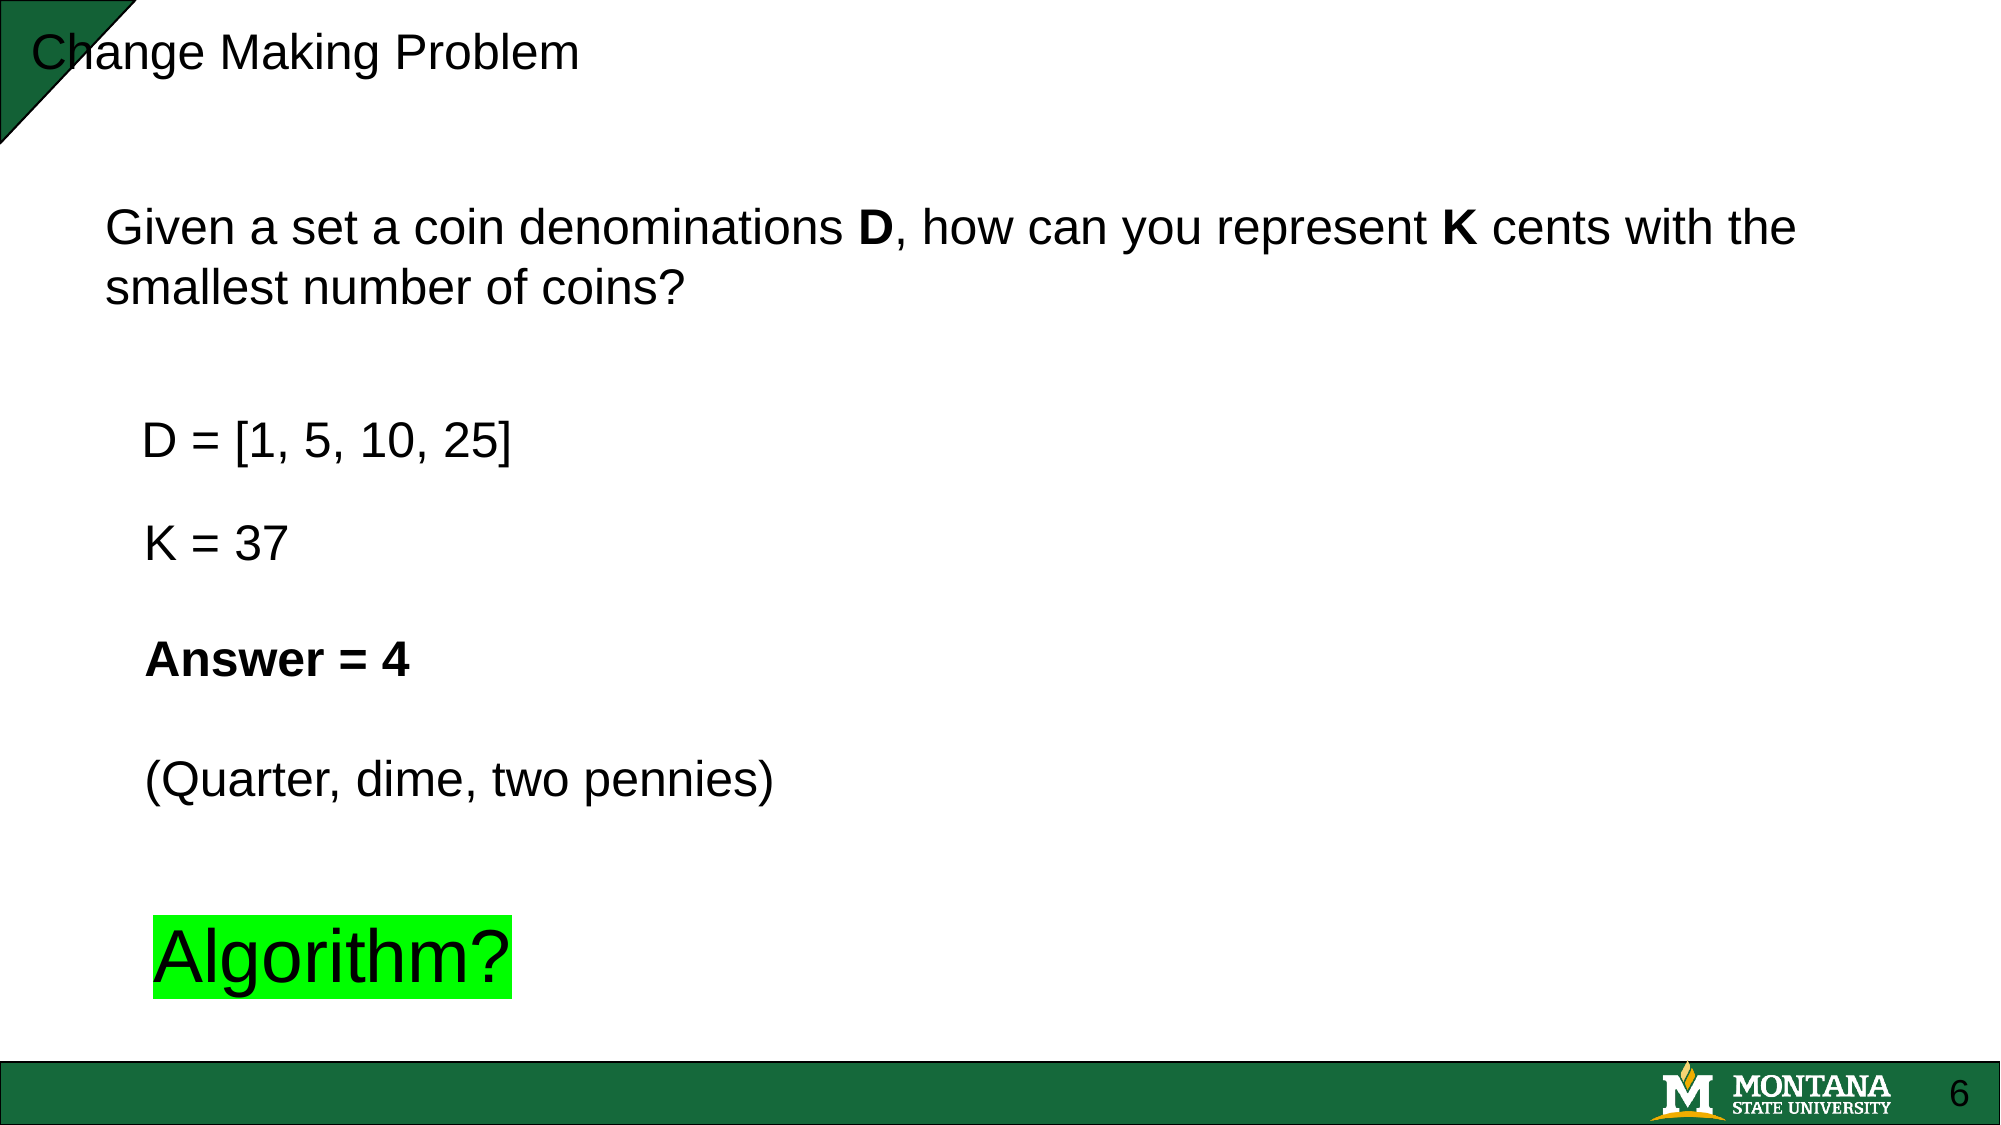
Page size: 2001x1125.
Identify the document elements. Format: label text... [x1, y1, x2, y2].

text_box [1892, 1060, 2000, 1125]
text_box Answer = 4 (Quarter, dime, two pennies) [129, 618, 791, 814]
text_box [0, 1060, 1647, 1125]
picture [1649, 1060, 1892, 1122]
text_box Given a set a coin denominations D, how can you represent K cents with the smallest number of coins? [90, 187, 1891, 323]
text_box Change Making Problem [16, 12, 596, 88]
text_box K = 37 [129, 503, 305, 578]
text_box D = [1, 5, 10, 25] [126, 399, 528, 475]
text_box Algorithm? [138, 900, 528, 1005]
